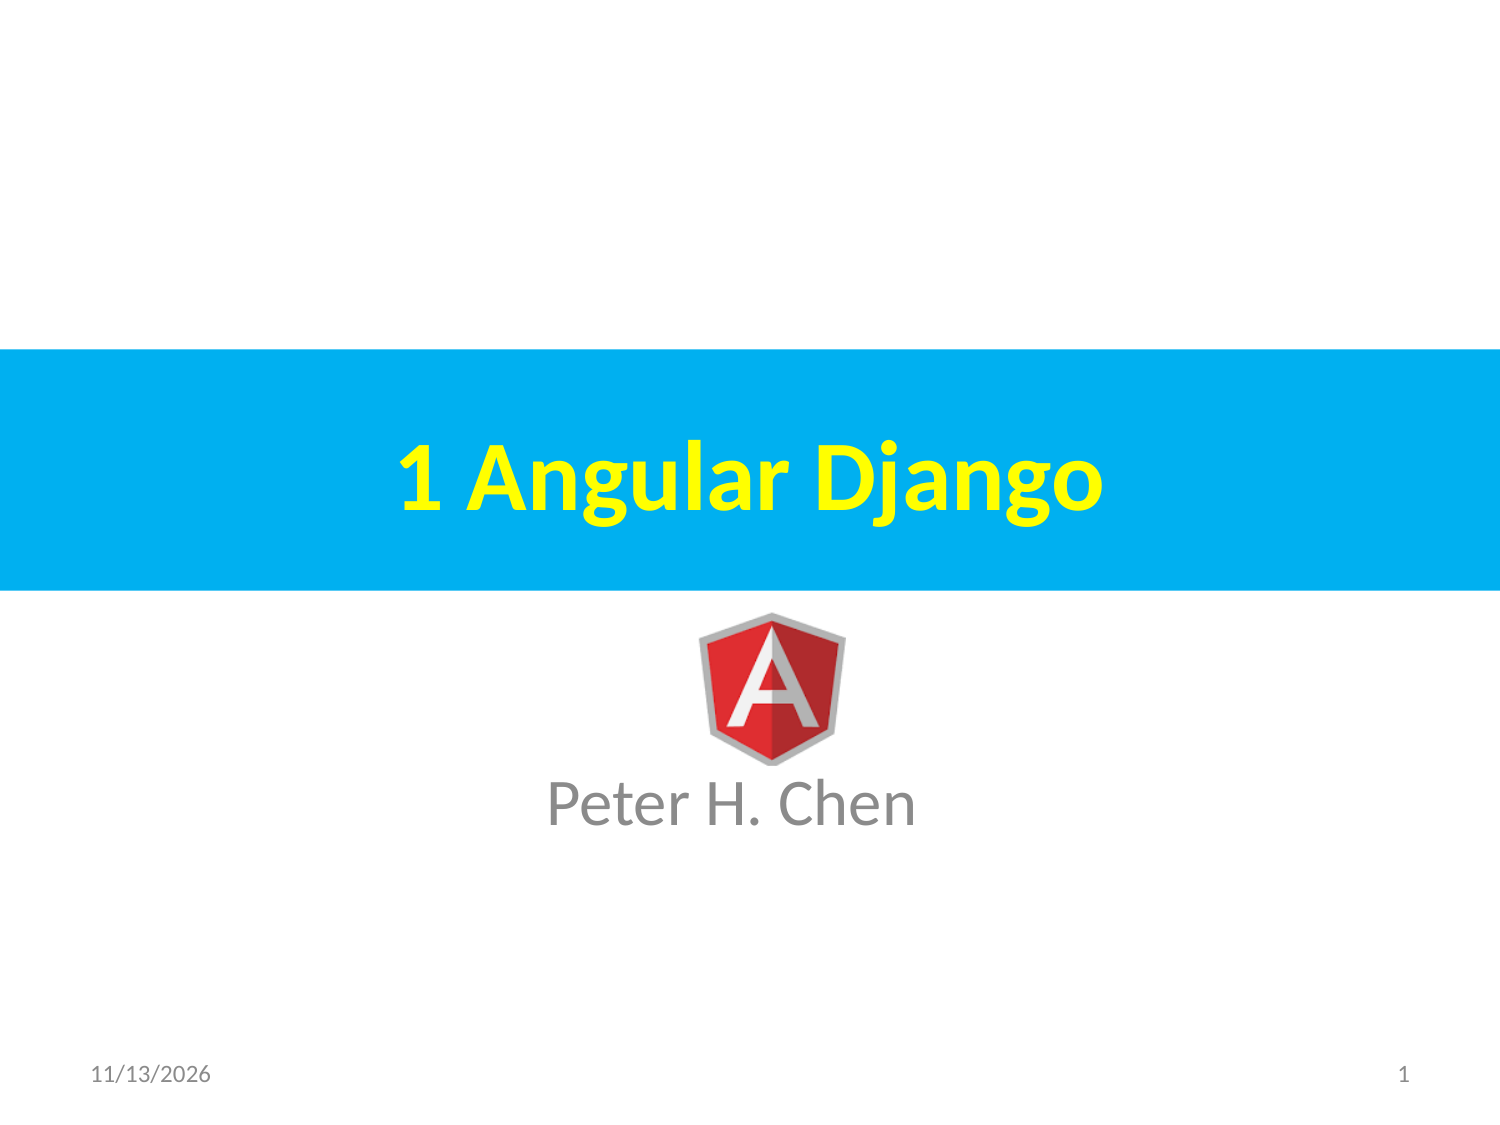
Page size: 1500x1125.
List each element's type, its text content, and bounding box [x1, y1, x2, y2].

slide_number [75, 1042, 425, 1103]
title 1 Angular Django [0, 349, 1500, 591]
slide_number 1 [1074, 1042, 1425, 1103]
picture [694, 609, 846, 771]
subtitle Peter H. Chen [206, 751, 1257, 866]
